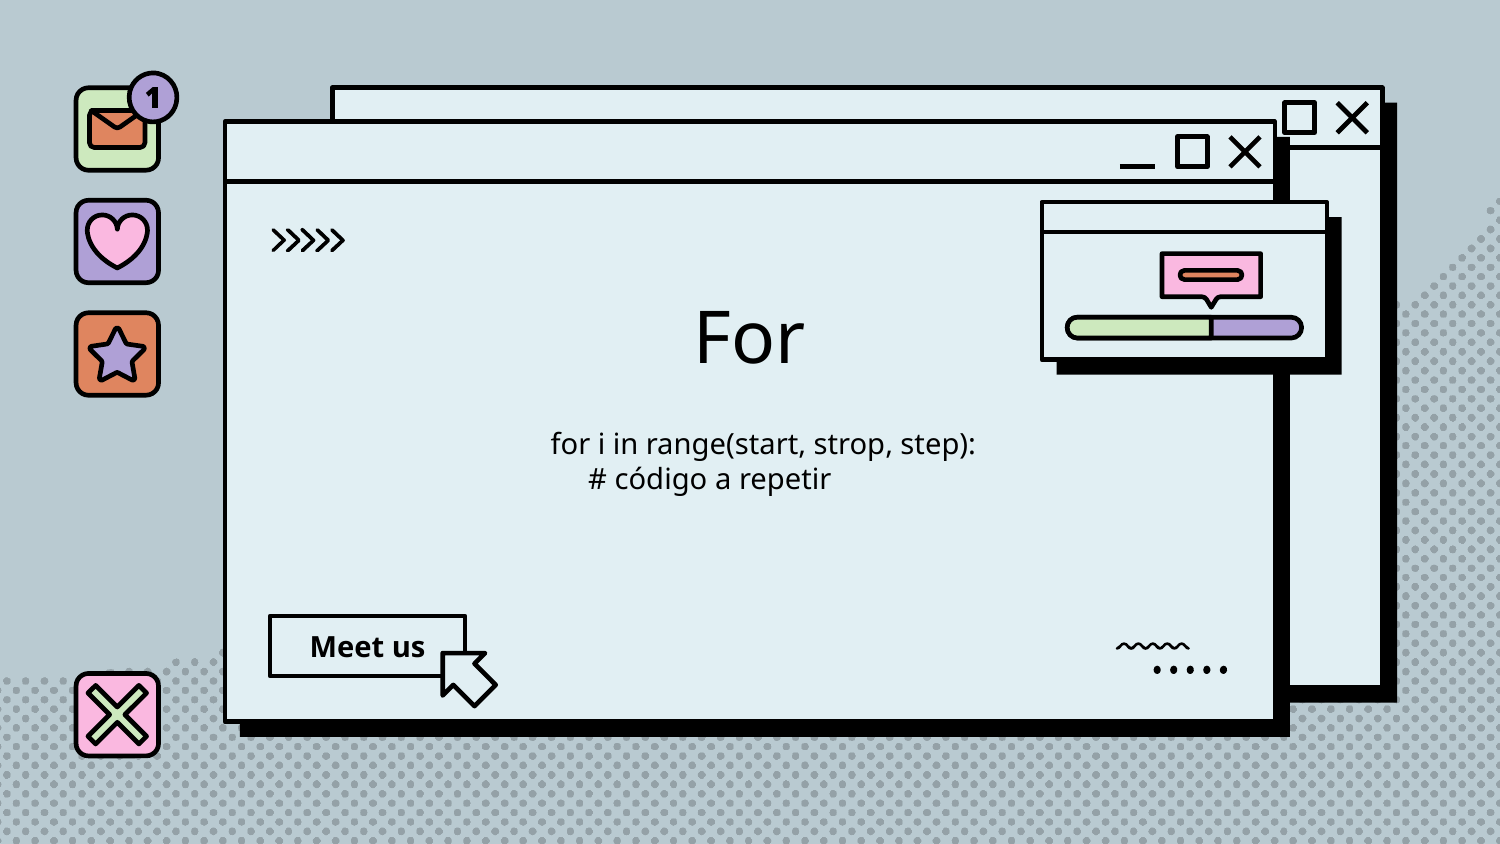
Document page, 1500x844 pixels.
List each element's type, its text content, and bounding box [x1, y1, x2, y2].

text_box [75, 72, 180, 171]
text_box [330, 228, 345, 252]
text_box [285, 228, 301, 252]
text_box [300, 227, 316, 252]
text_box [1153, 665, 1161, 674]
text_box [1203, 665, 1211, 674]
text_box [271, 228, 287, 252]
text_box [1041, 201, 1342, 375]
text_box [1170, 665, 1178, 674]
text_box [75, 312, 159, 396]
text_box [75, 199, 159, 283]
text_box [66, 663, 169, 766]
title For [337, 275, 1163, 389]
text_box [1219, 665, 1228, 674]
text_box Meet us [270, 616, 466, 676]
subtitle for i in range(start, strop, step): # código a repetir [535, 410, 1361, 561]
text_box [1115, 642, 1190, 650]
text_box [315, 228, 330, 252]
text_box [1186, 665, 1194, 674]
text_box [442, 653, 496, 707]
